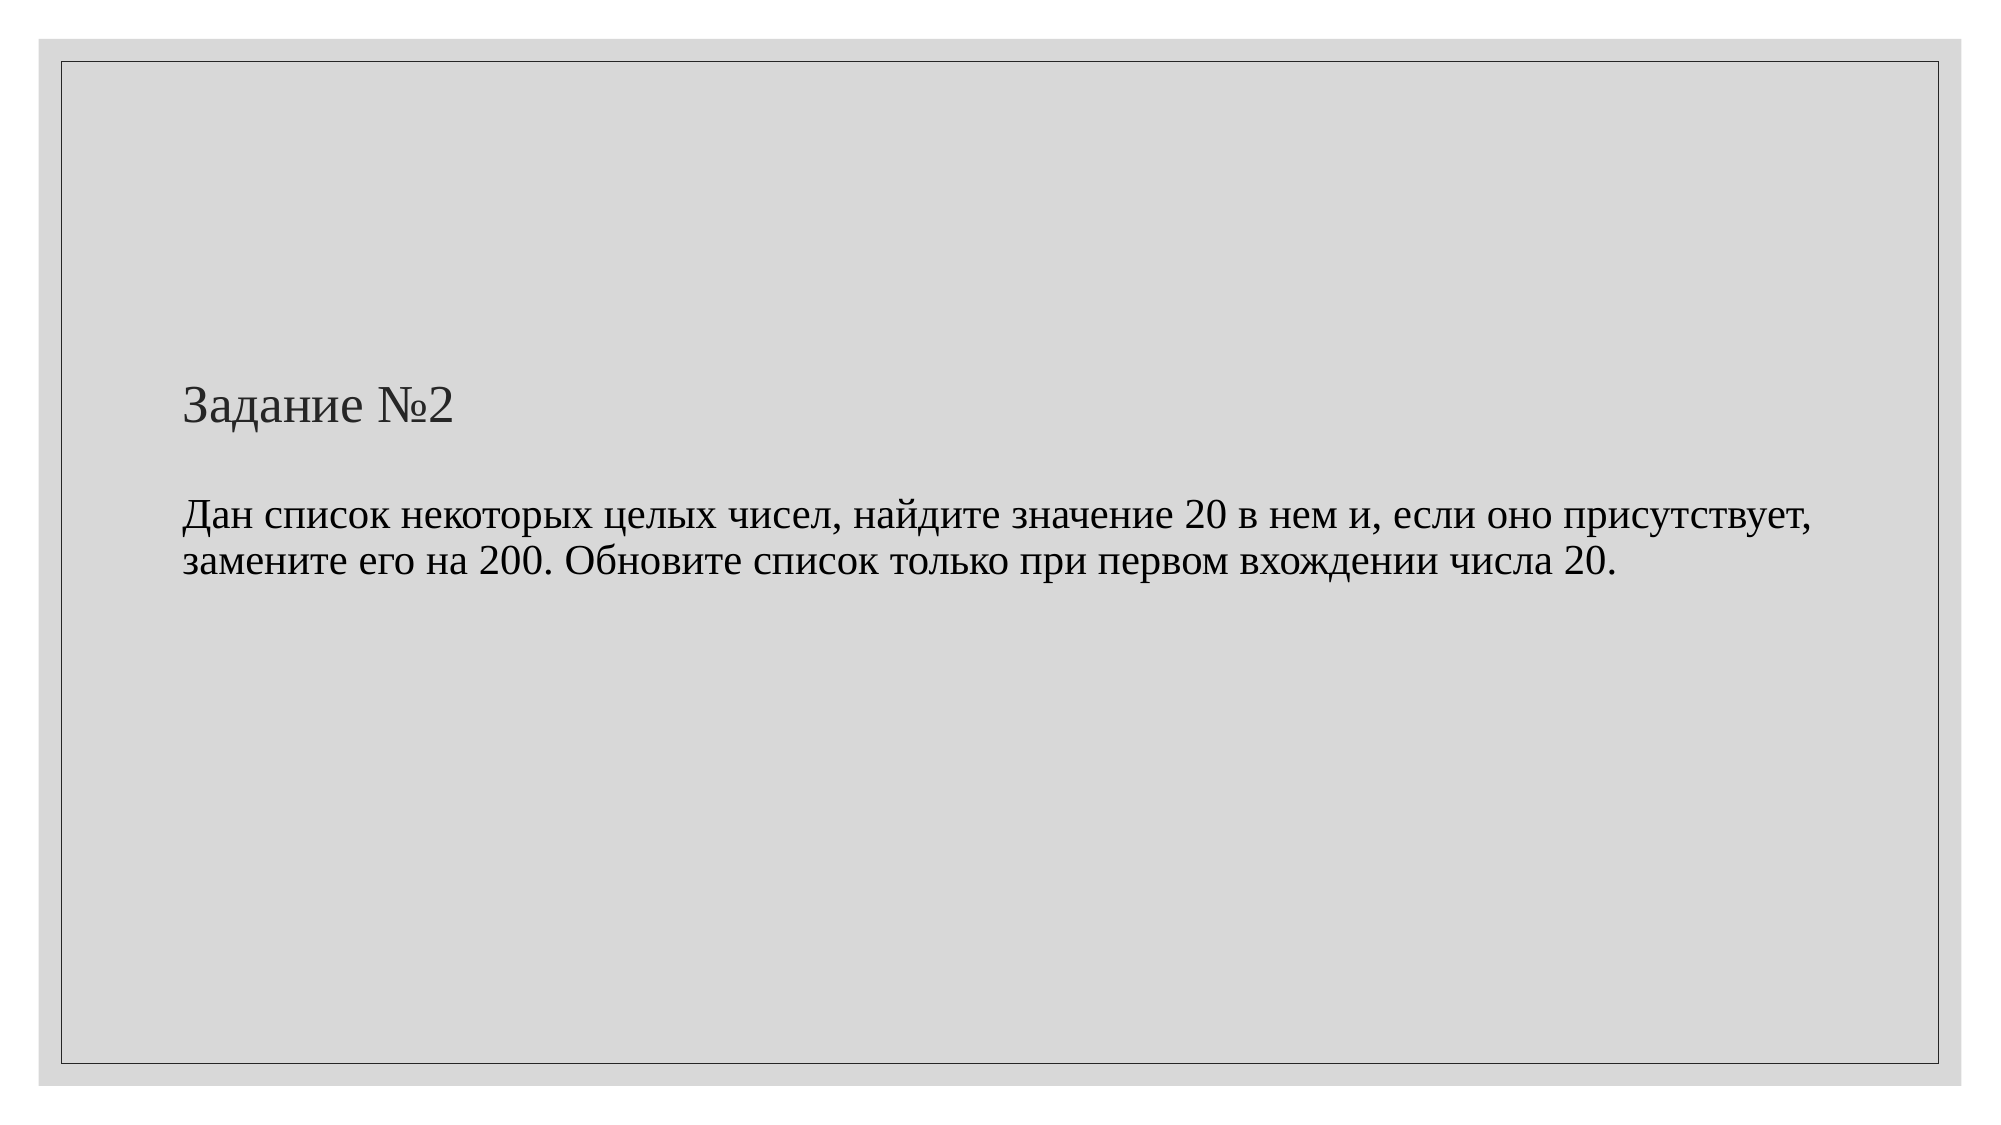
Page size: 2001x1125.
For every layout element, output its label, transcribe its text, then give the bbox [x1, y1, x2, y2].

title Задание №2 Дан список некоторых целых чисел, найдите значение 20 в нем и, если оно присутствует, замените его на 200. Обновите список только при первом вхождении числа 20. [174, 366, 1826, 593]
